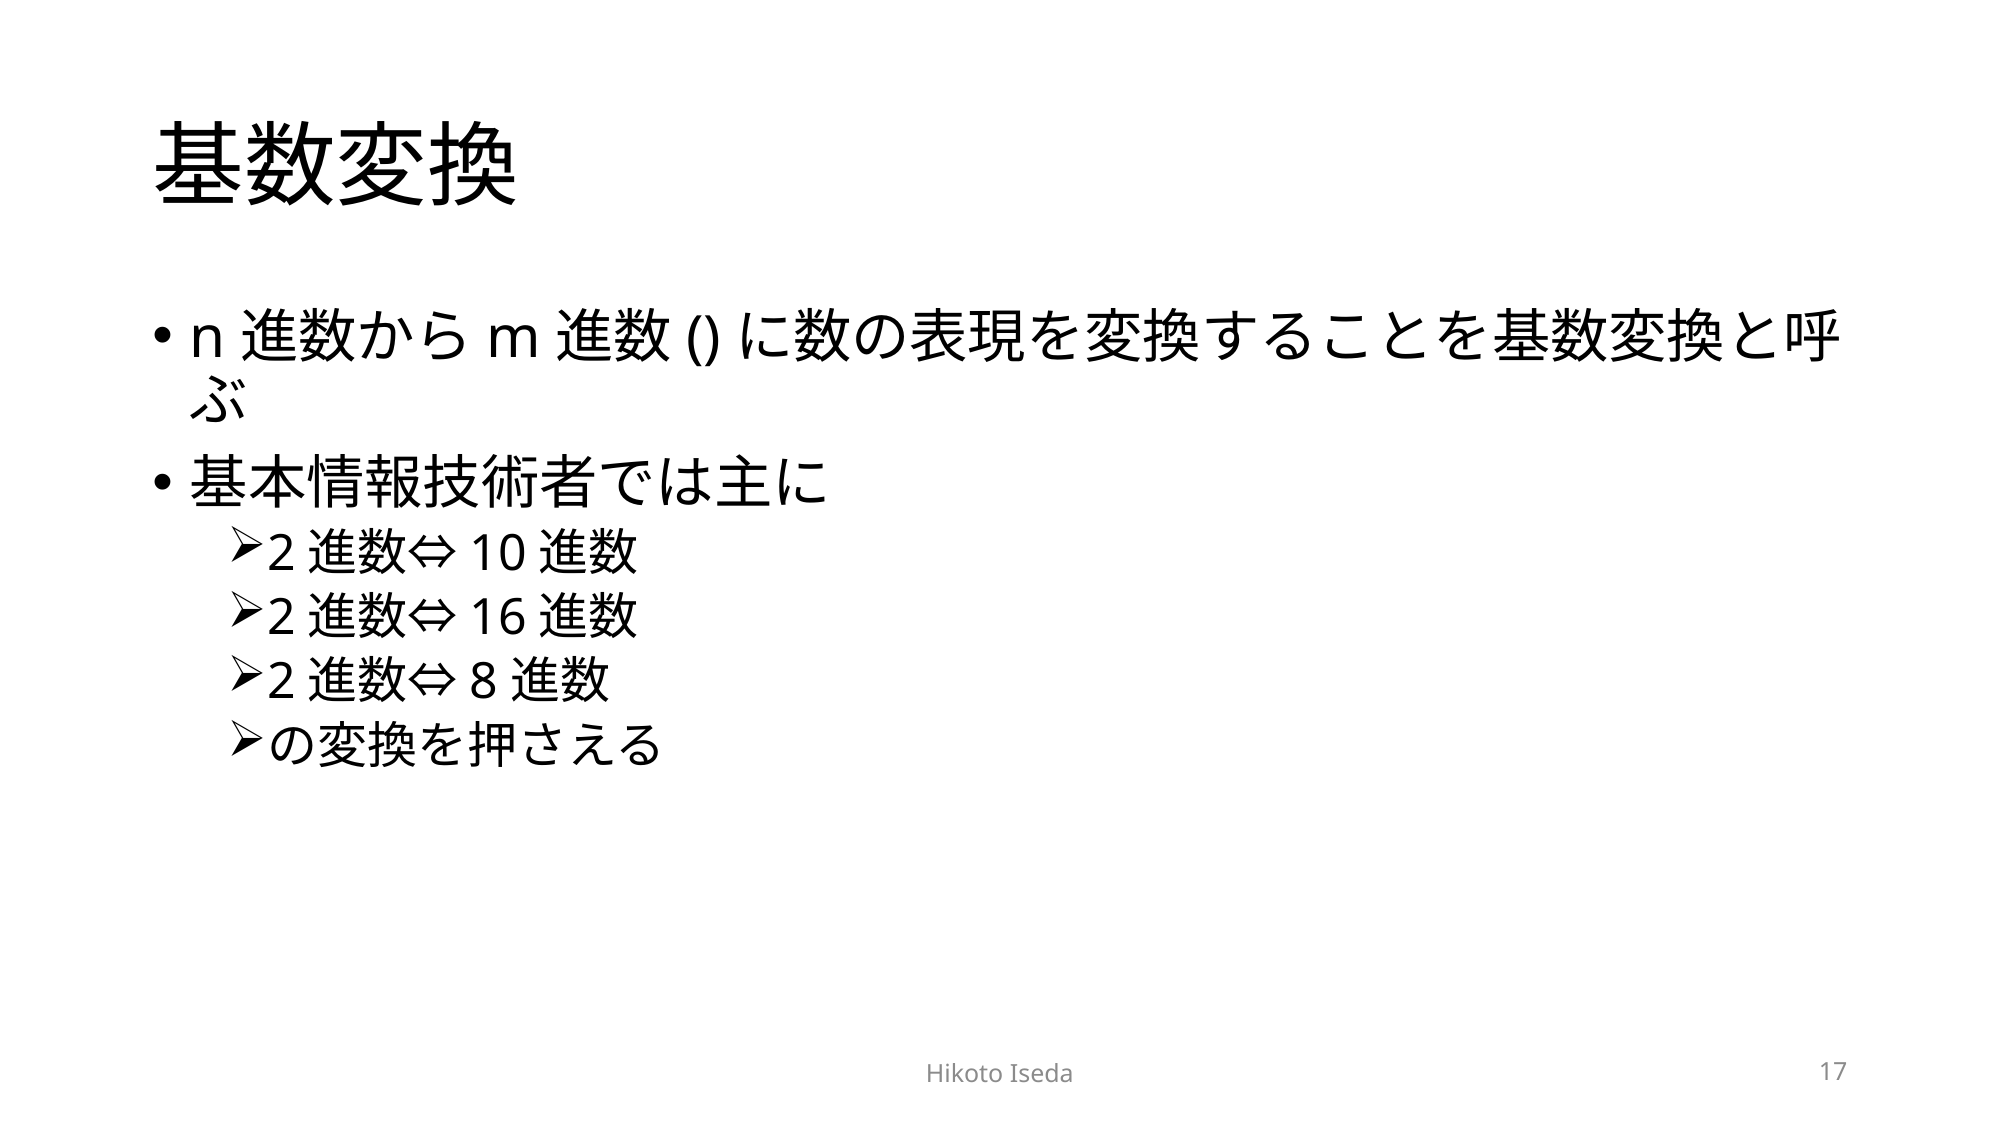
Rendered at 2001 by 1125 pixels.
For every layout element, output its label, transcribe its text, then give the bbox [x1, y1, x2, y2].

slide_number 17 [1412, 1042, 1863, 1103]
title 基数変換 [137, 59, 1863, 278]
footer Hikoto Iseda [662, 1042, 1338, 1103]
